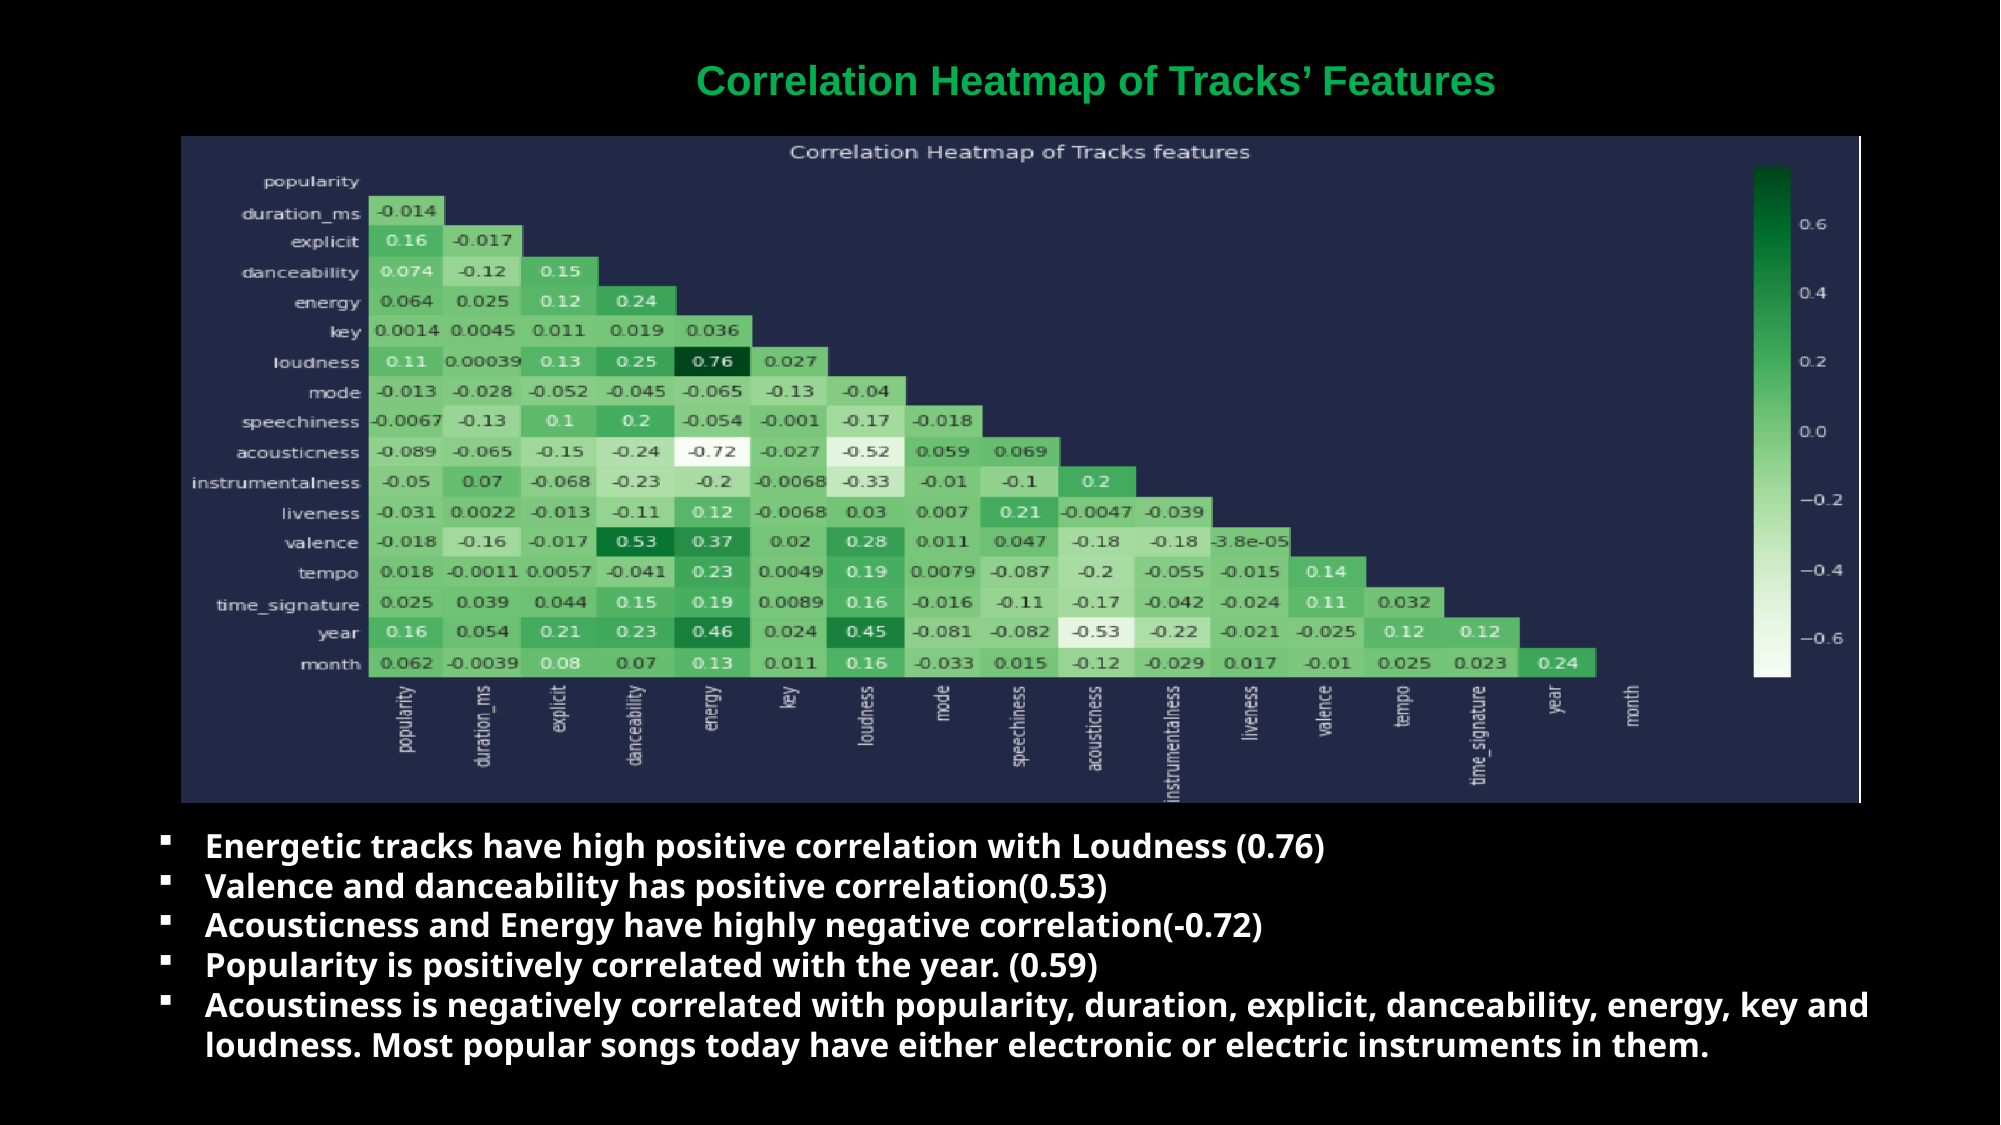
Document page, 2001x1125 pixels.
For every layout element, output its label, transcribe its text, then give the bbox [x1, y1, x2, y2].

text_box Correlation Heatmap of Tracks’ Features [231, 46, 1827, 112]
picture [181, 136, 1861, 803]
text_box Energetic tracks have high positive correlation with Loudness (0.76) Valence and danceability has positive correlation(0.53) Acousticness and Energy have highly negative correlation(-0.72) Popularity is positively correlated with the year. (0.59) Acoustiness is negatively correlated with popularity, duration, explicit, danceability, energy, key and loudness. Most popular songs today have either electronic or electric instruments in them. [143, 817, 1899, 1072]
